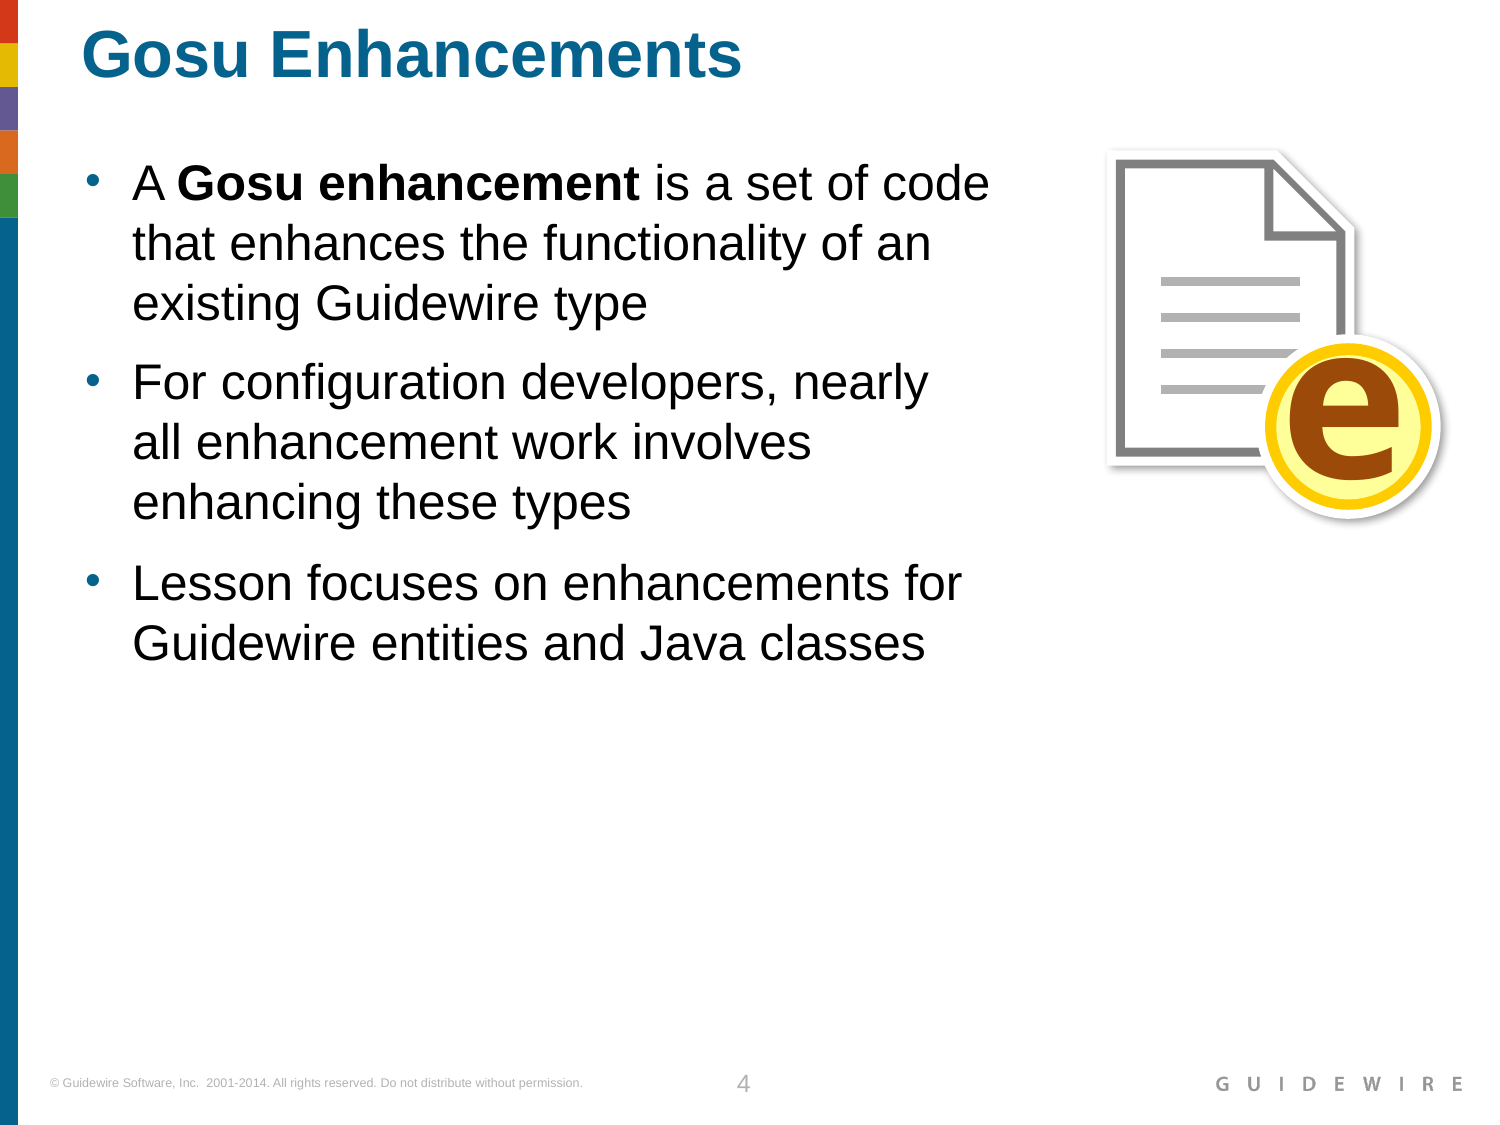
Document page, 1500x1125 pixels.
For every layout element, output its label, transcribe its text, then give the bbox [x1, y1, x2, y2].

list A Gosu enhancement is a set of code that enhances the functionality of an existing Guidewire type For configuration developers, nearly all enhancement work involves enhancing these types Lesson focuses on enhancements for Guidewire entities and Java classes [85, 149, 993, 1050]
title Gosu Enhancements [81, 19, 1446, 142]
picture [1099, 143, 1448, 551]
picture [1215, 1073, 1480, 1096]
